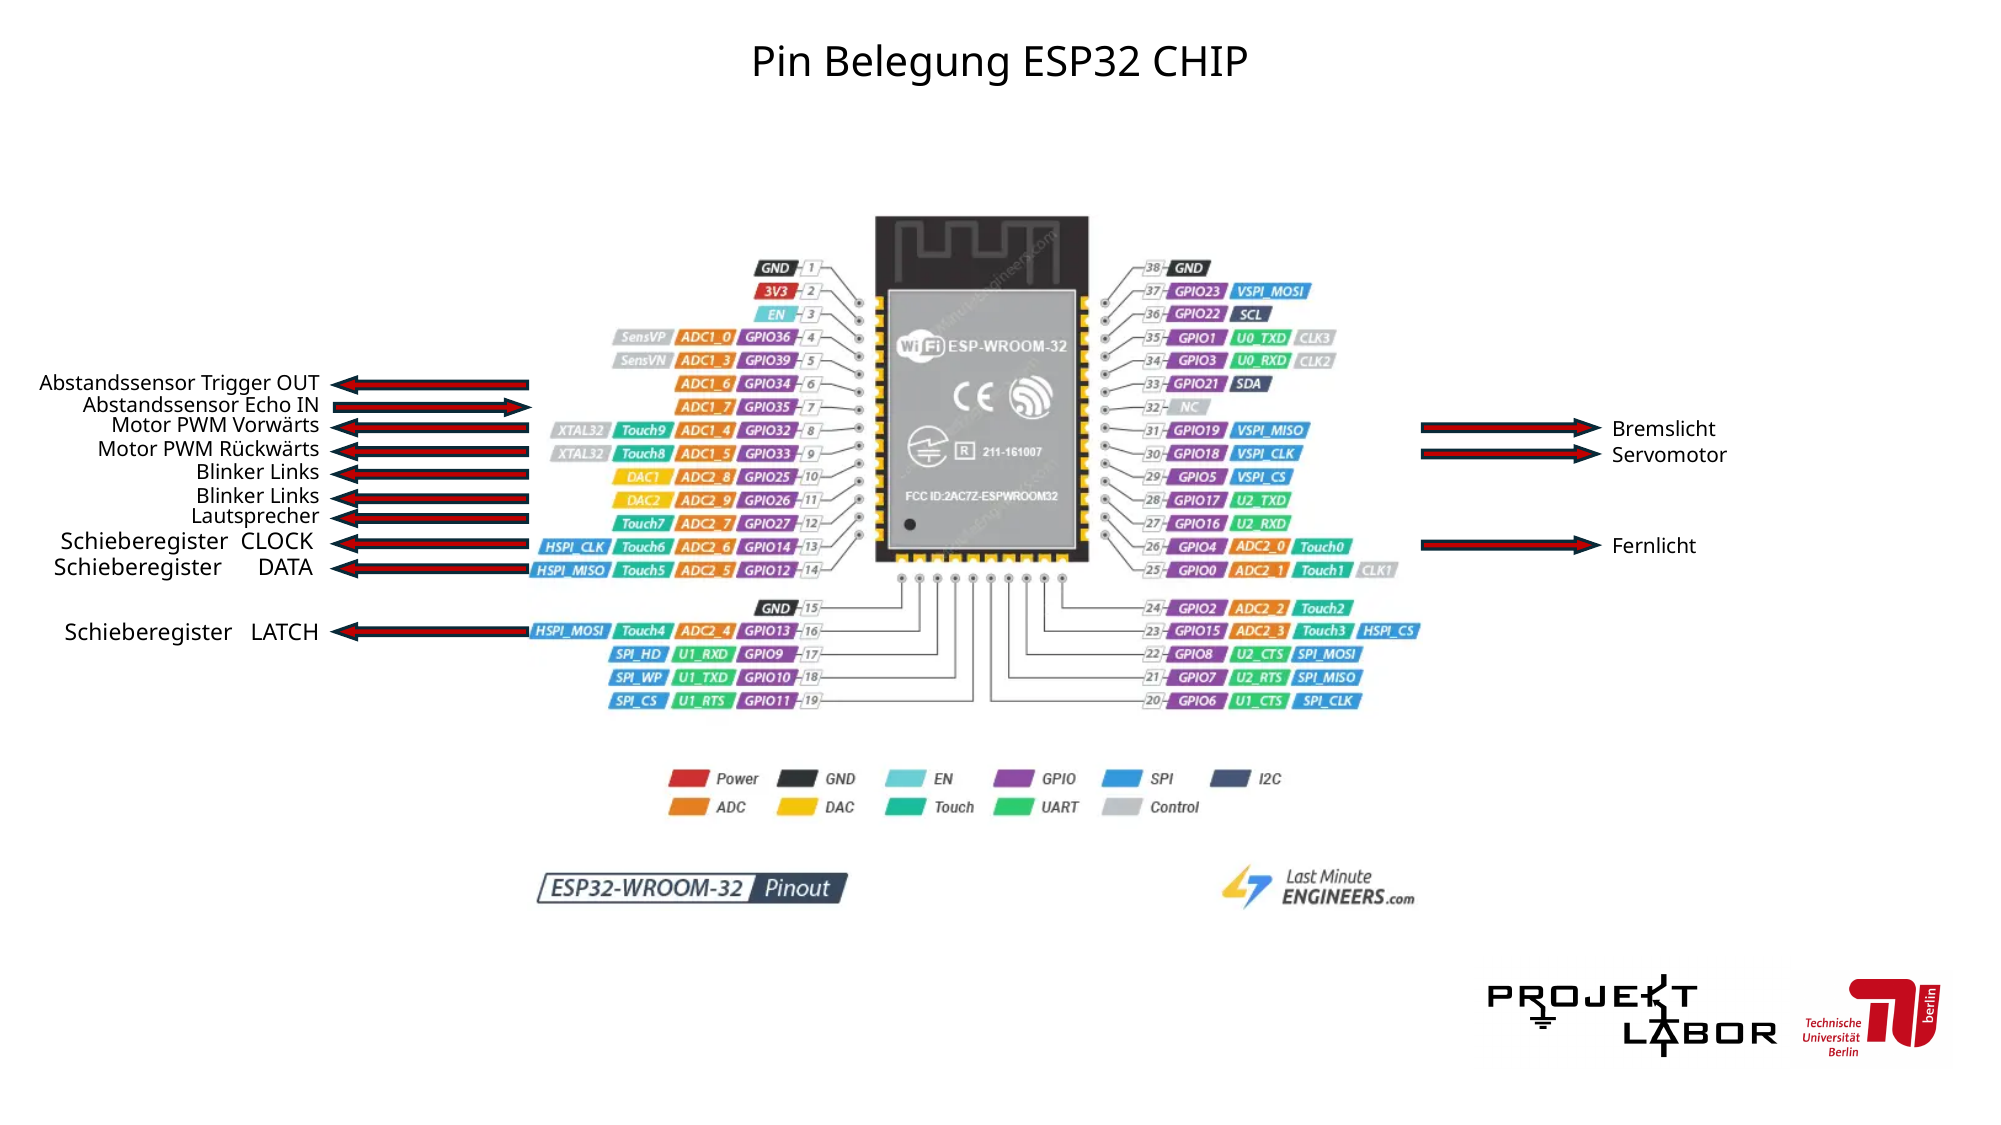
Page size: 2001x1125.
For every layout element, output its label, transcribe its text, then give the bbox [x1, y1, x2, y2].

text_box Abstandssensor Echo IN [56, 402, 335, 425]
text_box [335, 417, 527, 438]
text_box [335, 488, 527, 508]
text_box [329, 464, 527, 485]
text_box Schieberegister DATA [0, 562, 335, 588]
text_box [1423, 417, 1597, 438]
text_box Fernlicht [1597, 525, 1812, 566]
text_box Lautsprecher [13, 495, 335, 536]
text_box Blinker Links [120, 451, 335, 474]
text_box Motor PWM Vorwärts [56, 425, 335, 445]
picture [527, 213, 1423, 912]
text_box Schieberegister CLOCK [0, 519, 335, 562]
text_box [335, 508, 527, 529]
text_box Blinker Links [120, 474, 335, 495]
text_box [335, 397, 527, 418]
text_box Abstandssensor Trigger OUT [13, 362, 335, 402]
text_box Schieberegister LATCH [0, 610, 335, 653]
text_box Servomotor [1597, 449, 1812, 475]
picture [1474, 956, 1954, 1069]
text_box [329, 533, 527, 554]
text_box Pin Belegung ESP32 CHIP [736, 27, 1264, 93]
text_box [329, 621, 527, 642]
text_box [1423, 444, 1597, 464]
text_box [1423, 535, 1597, 556]
text_box [335, 441, 527, 462]
text_box [335, 375, 527, 395]
text_box [329, 558, 527, 579]
text_box Bremslicht [1597, 408, 1812, 449]
text_box Motor PWM Rückwärts [50, 428, 335, 469]
